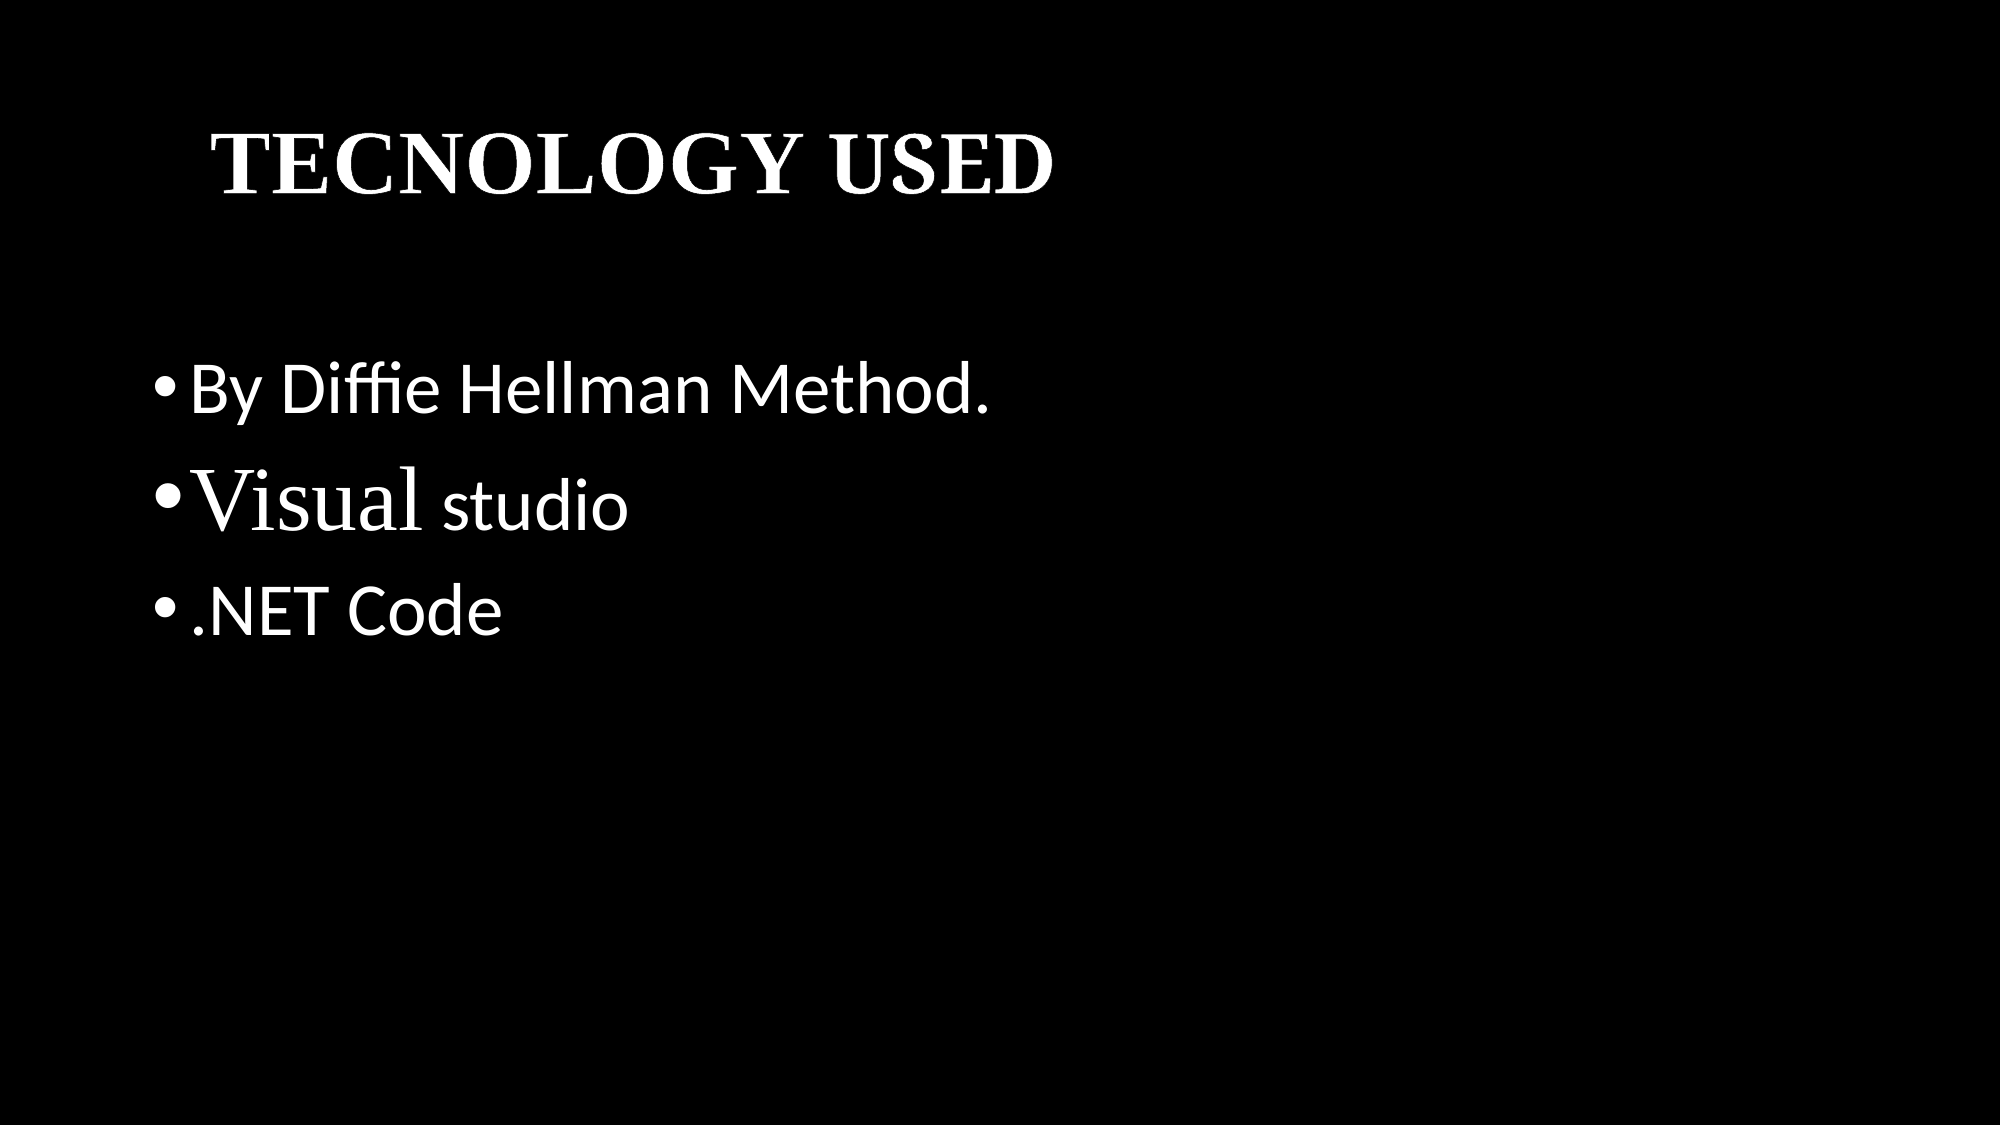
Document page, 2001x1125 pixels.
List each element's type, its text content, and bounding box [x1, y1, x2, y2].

list By Diffie Hellman Method. Visual studio .NET Code [137, 341, 1205, 1014]
text_box TECNOLOGY USED [191, 94, 1075, 220]
